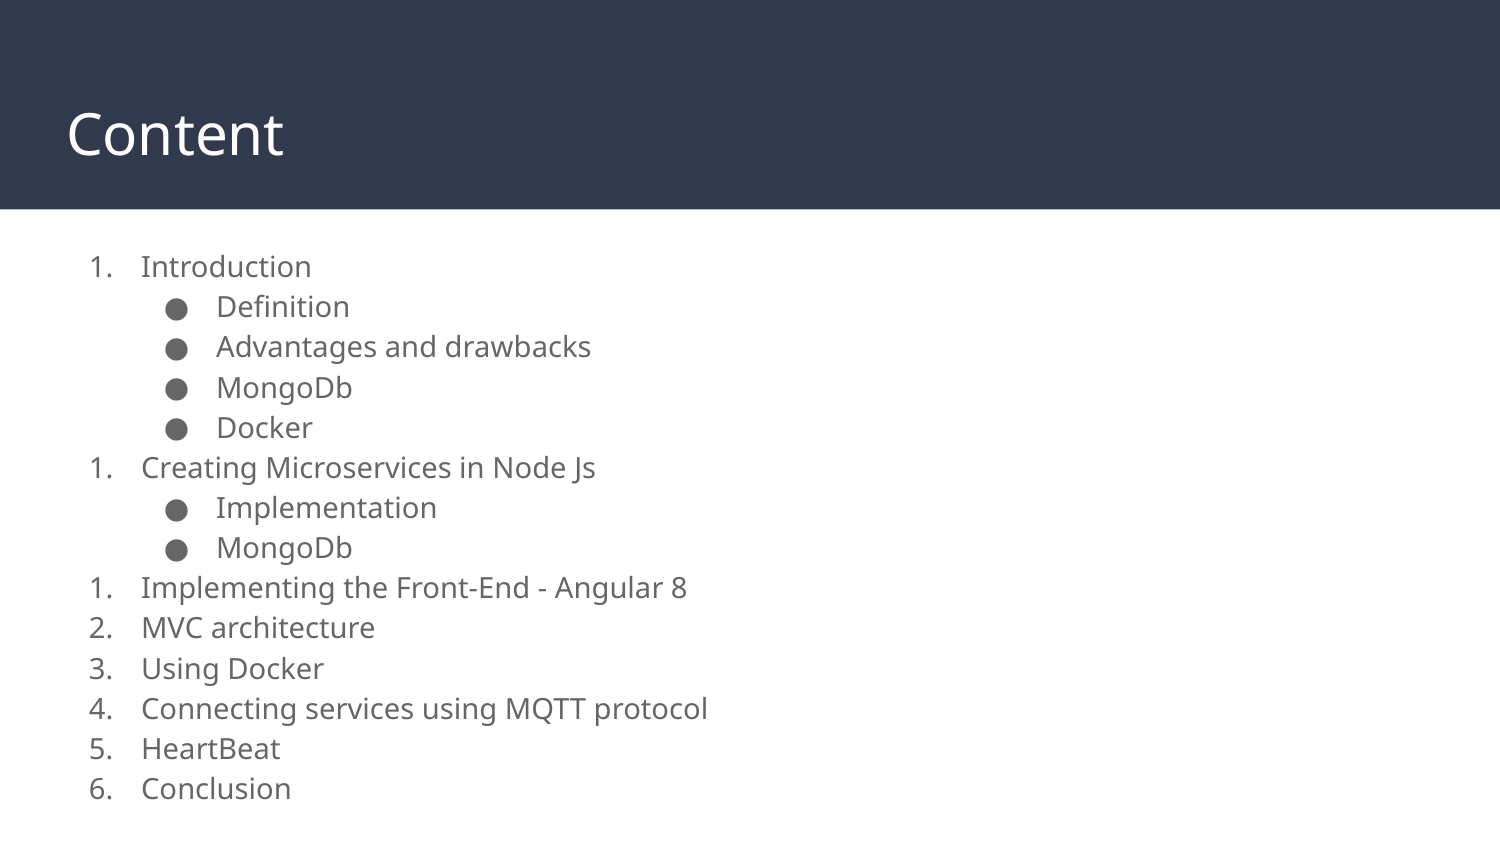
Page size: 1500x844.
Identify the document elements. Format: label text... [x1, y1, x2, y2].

subtitle Introduction Definition Advantages and drawbacks MongoDb Docker Creating Microservices in Node Js Implementation MongoDb Implementing the Front-End - Angular 8 MVC architecture Using Docker Connecting services using MQTT protocol HeartBeat Conclusion [51, 228, 1116, 762]
title Content [51, 82, 1449, 185]
